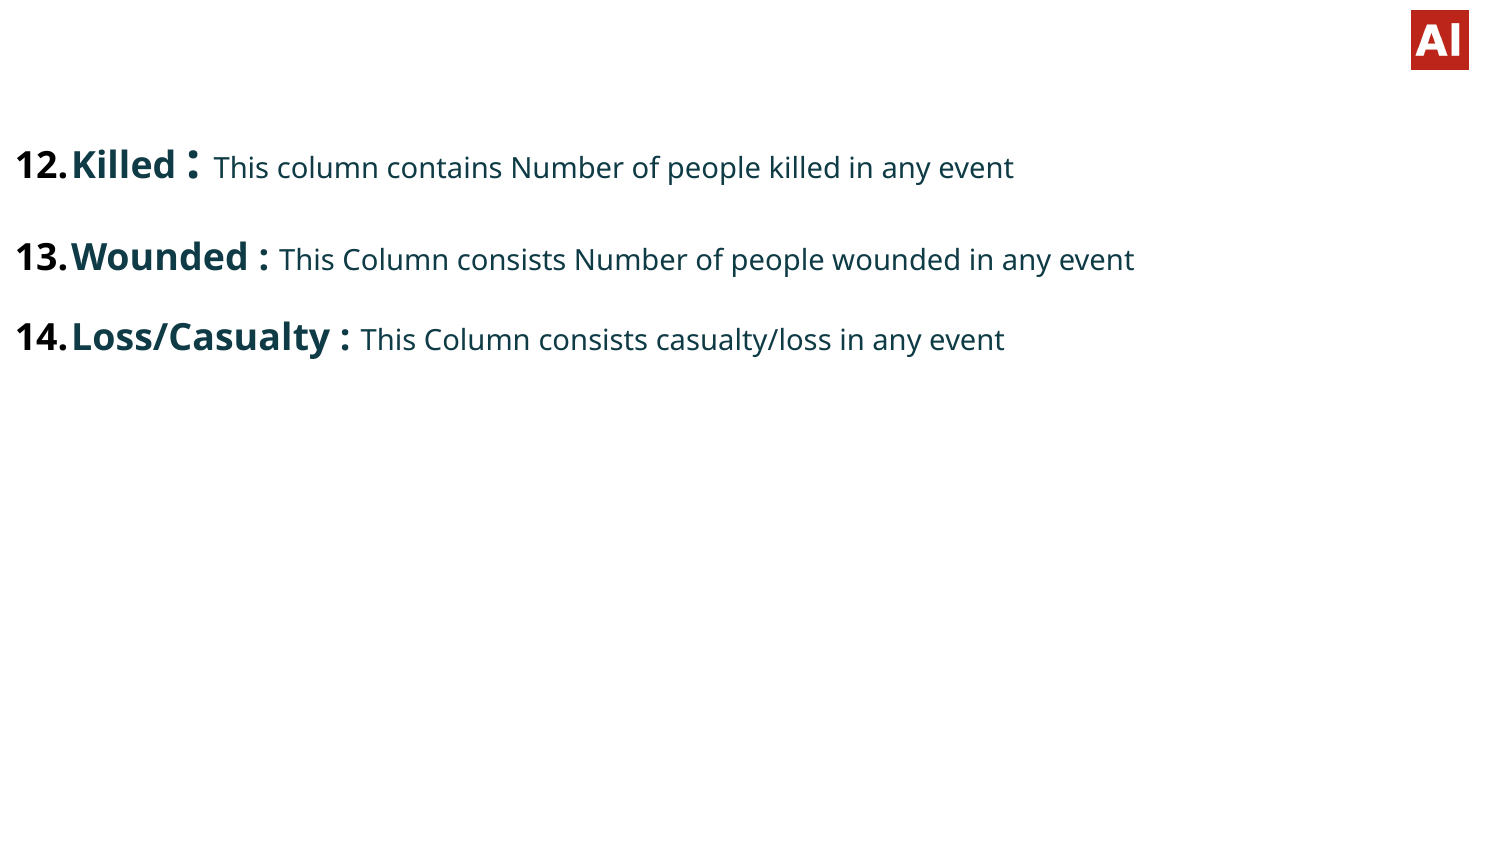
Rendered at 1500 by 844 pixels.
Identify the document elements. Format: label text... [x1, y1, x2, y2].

text_box Killed : This column contains Number of people killed in any event Wounded : This Column consists Number of people wounded in any event Loss/Casualty : This Column consists casualty/loss in any event [0, 121, 1500, 436]
picture [1411, 10, 1469, 70]
